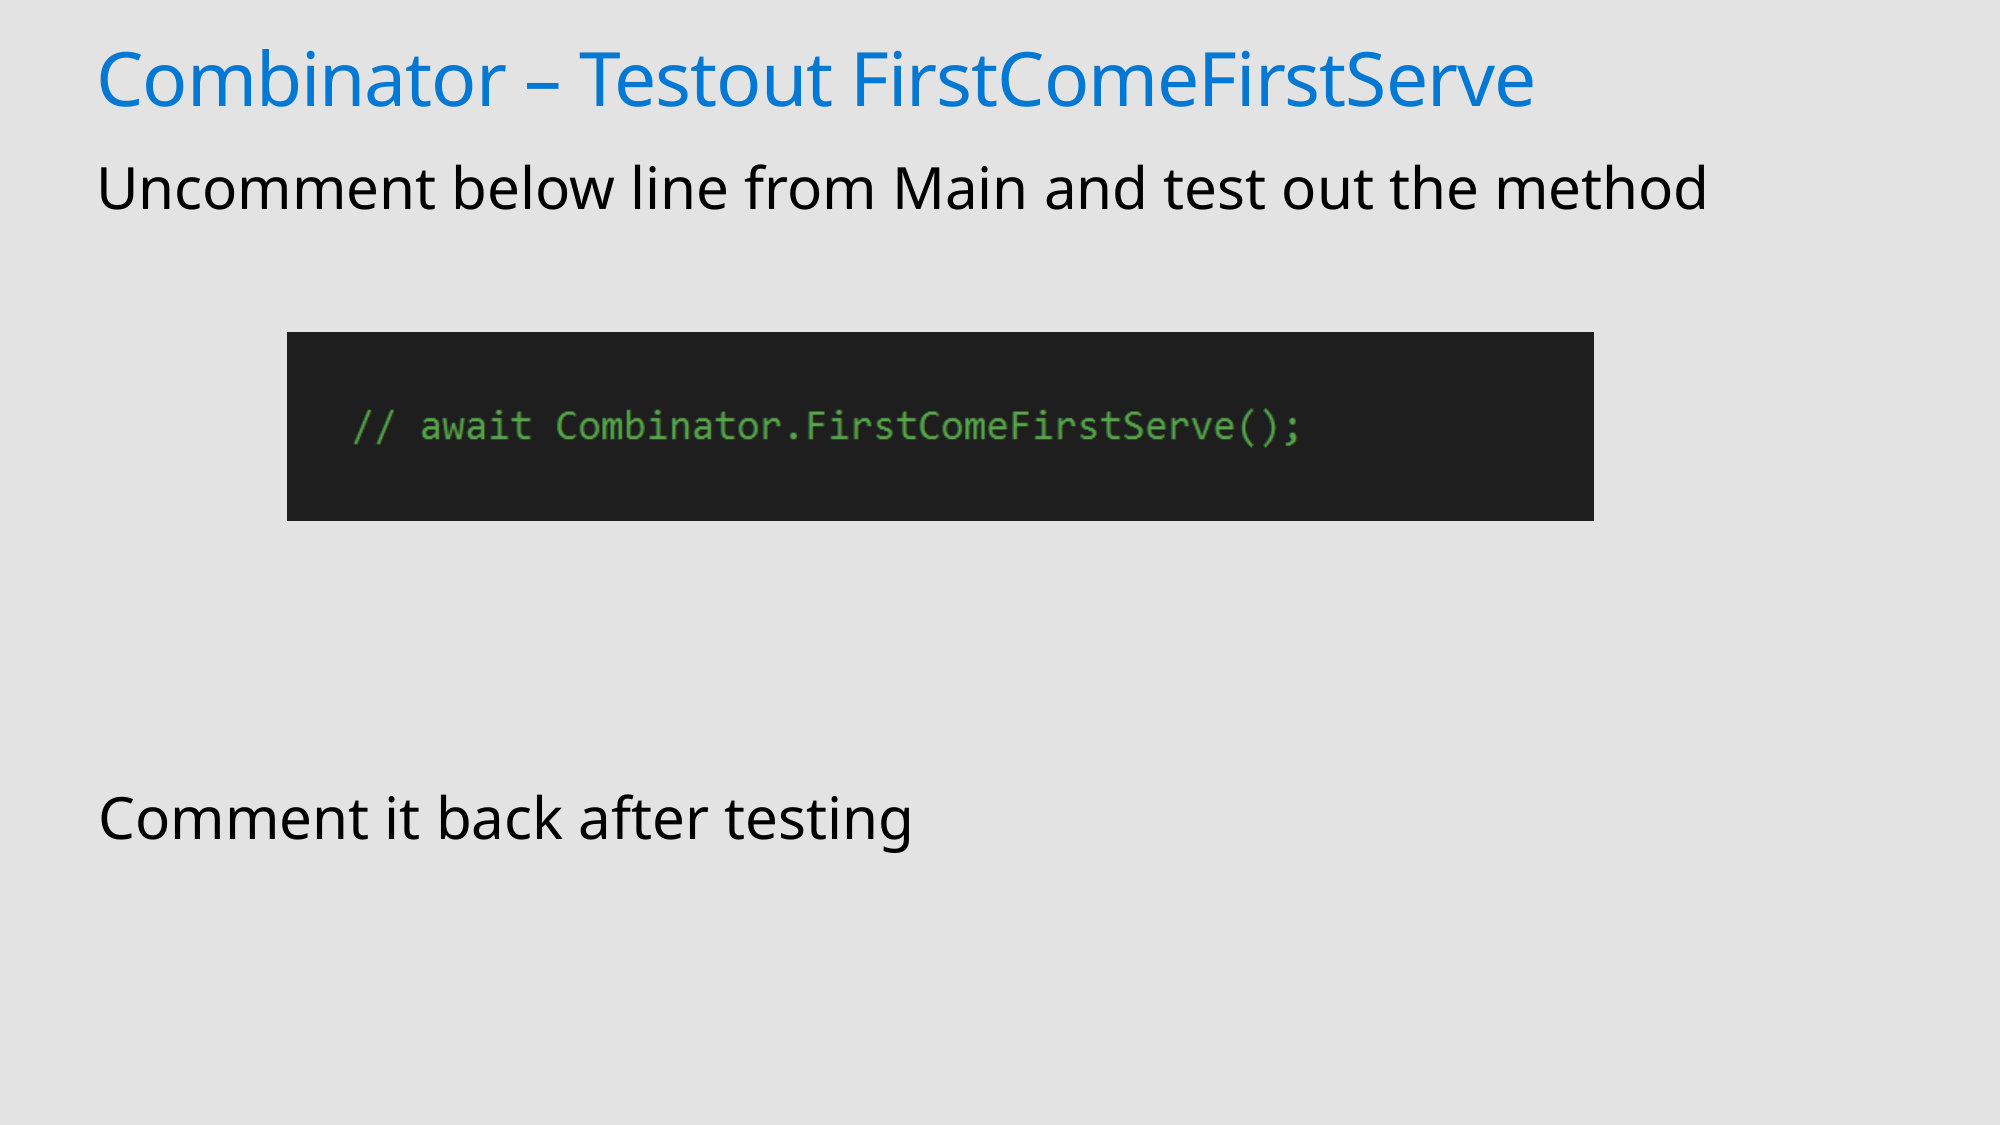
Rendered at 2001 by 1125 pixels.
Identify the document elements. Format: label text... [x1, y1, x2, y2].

picture [287, 332, 1594, 521]
list Uncomment below line from Main and test out the method [96, 151, 1980, 222]
text_box Comment it back after testing [98, 780, 1983, 851]
title Combinator – Testout FirstComeFirstServe [96, 31, 1904, 123]
